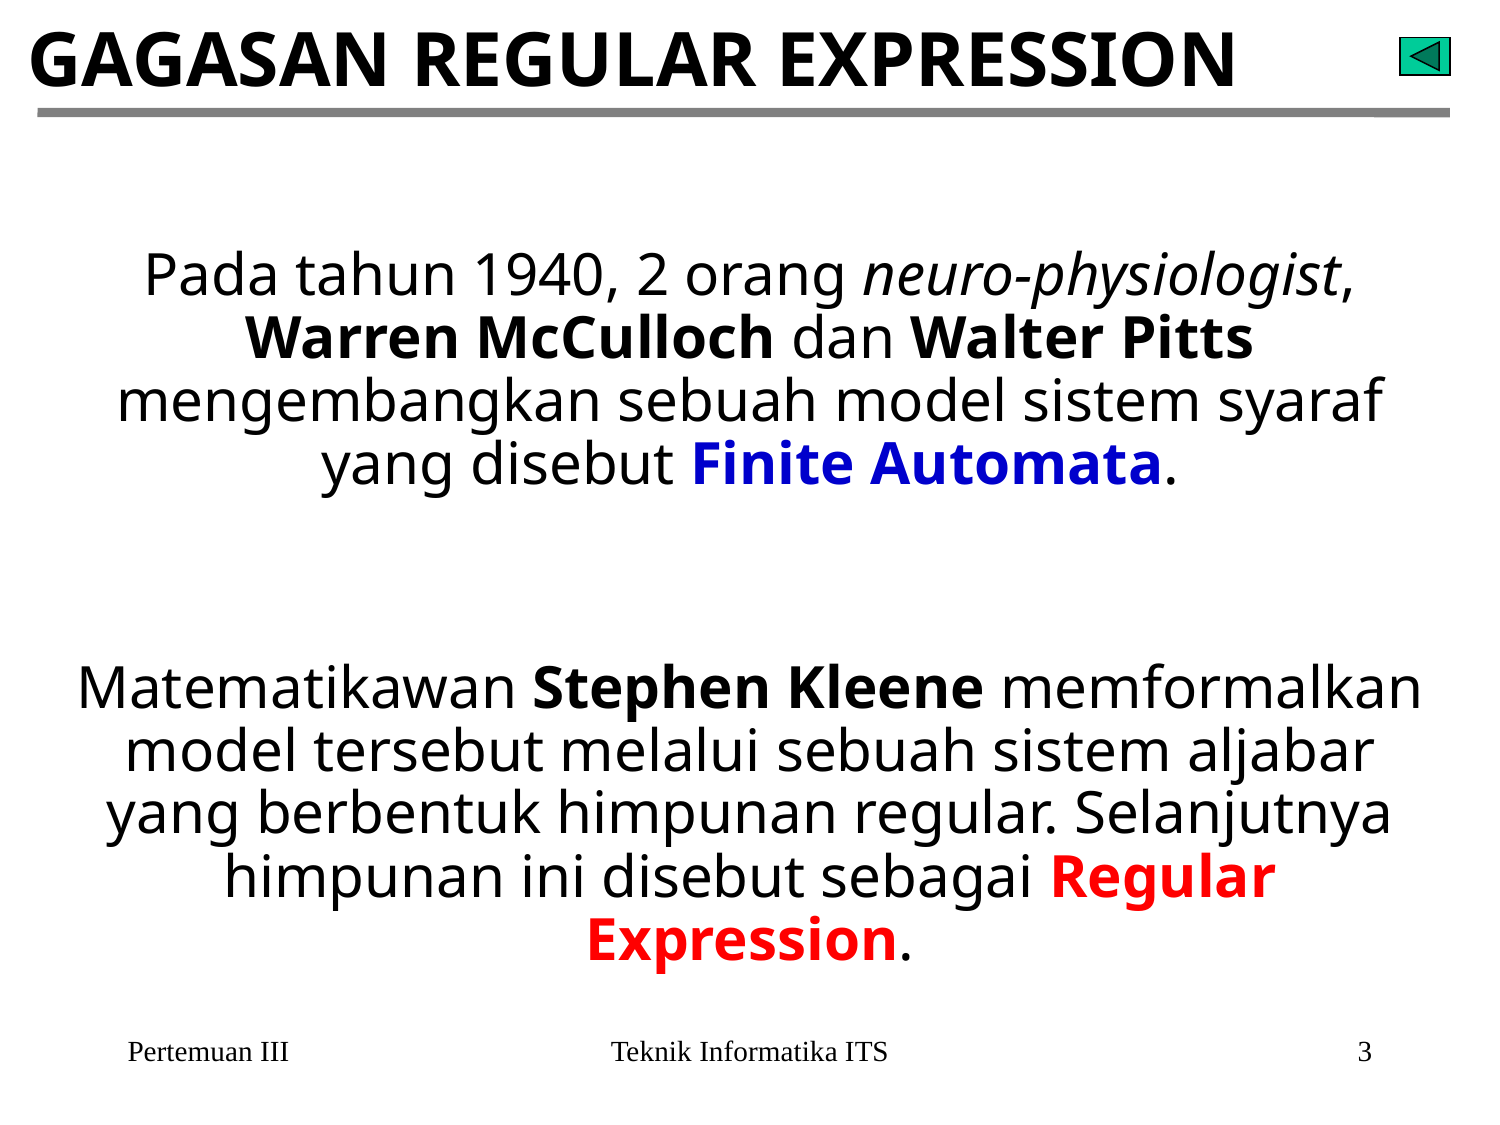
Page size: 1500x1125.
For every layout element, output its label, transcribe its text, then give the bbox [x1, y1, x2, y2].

slide_number 3 [1074, 1024, 1388, 1101]
title GAGASAN REGULAR EXPRESSION [12, 12, 1438, 101]
text_box [1400, 37, 1451, 76]
footer Teknik Informatika ITS [512, 1024, 988, 1101]
slide_number Pertemuan III [112, 1024, 426, 1101]
list Pada tahun 1940, 2 orang neuro-physiologist, Warren McCulloch dan Walter Pitts mengembangkan sebuah model sistem syaraf yang disebut Finite Automata. Matematikawan Stephen Kleene memformalkan model tersebut melalui sebuah sistem aljabar yang berbentuk himpunan regular. Selanjutnya himpunan ini disebut sebagai Regular Expression. [37, 237, 1463, 938]
